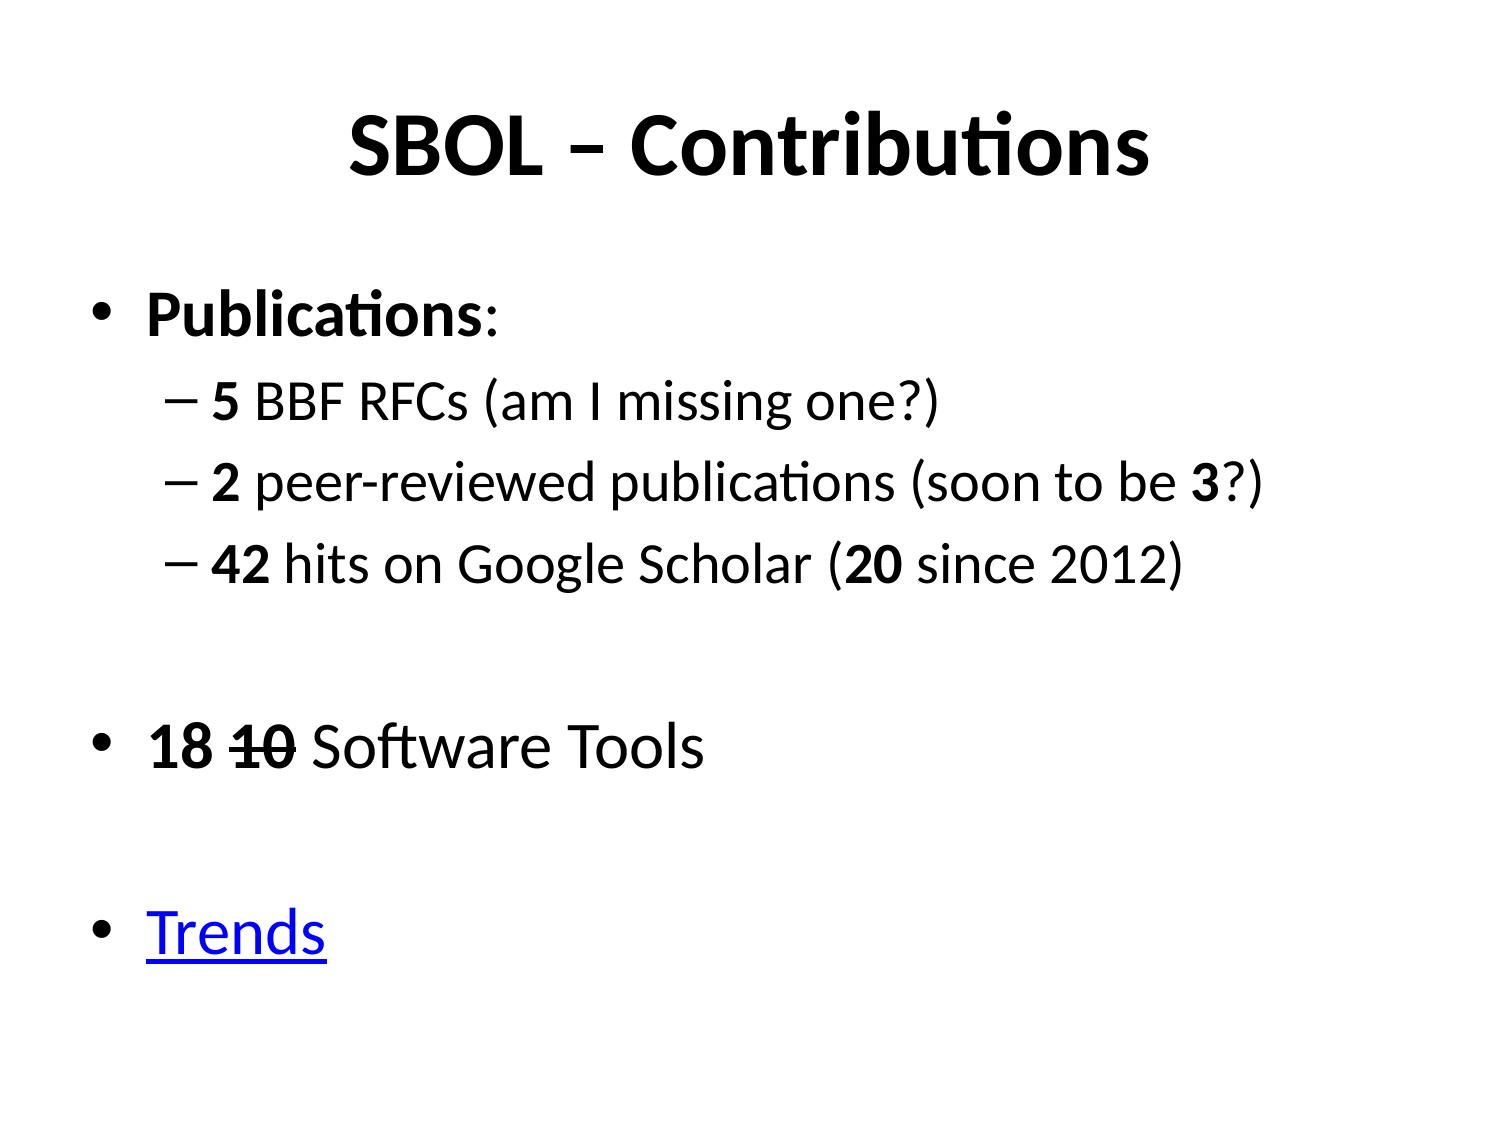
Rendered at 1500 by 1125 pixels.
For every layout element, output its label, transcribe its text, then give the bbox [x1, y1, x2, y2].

title SBOL – Contributions [75, 45, 1425, 233]
list Publications: 5 BBF RFCs (am I missing one?) 2 peer-reviewed publications (soon to be 3?) 42 hits on Google Scholar (20 since 2012) 18 10 Software Tools Trends [75, 262, 1425, 1005]
